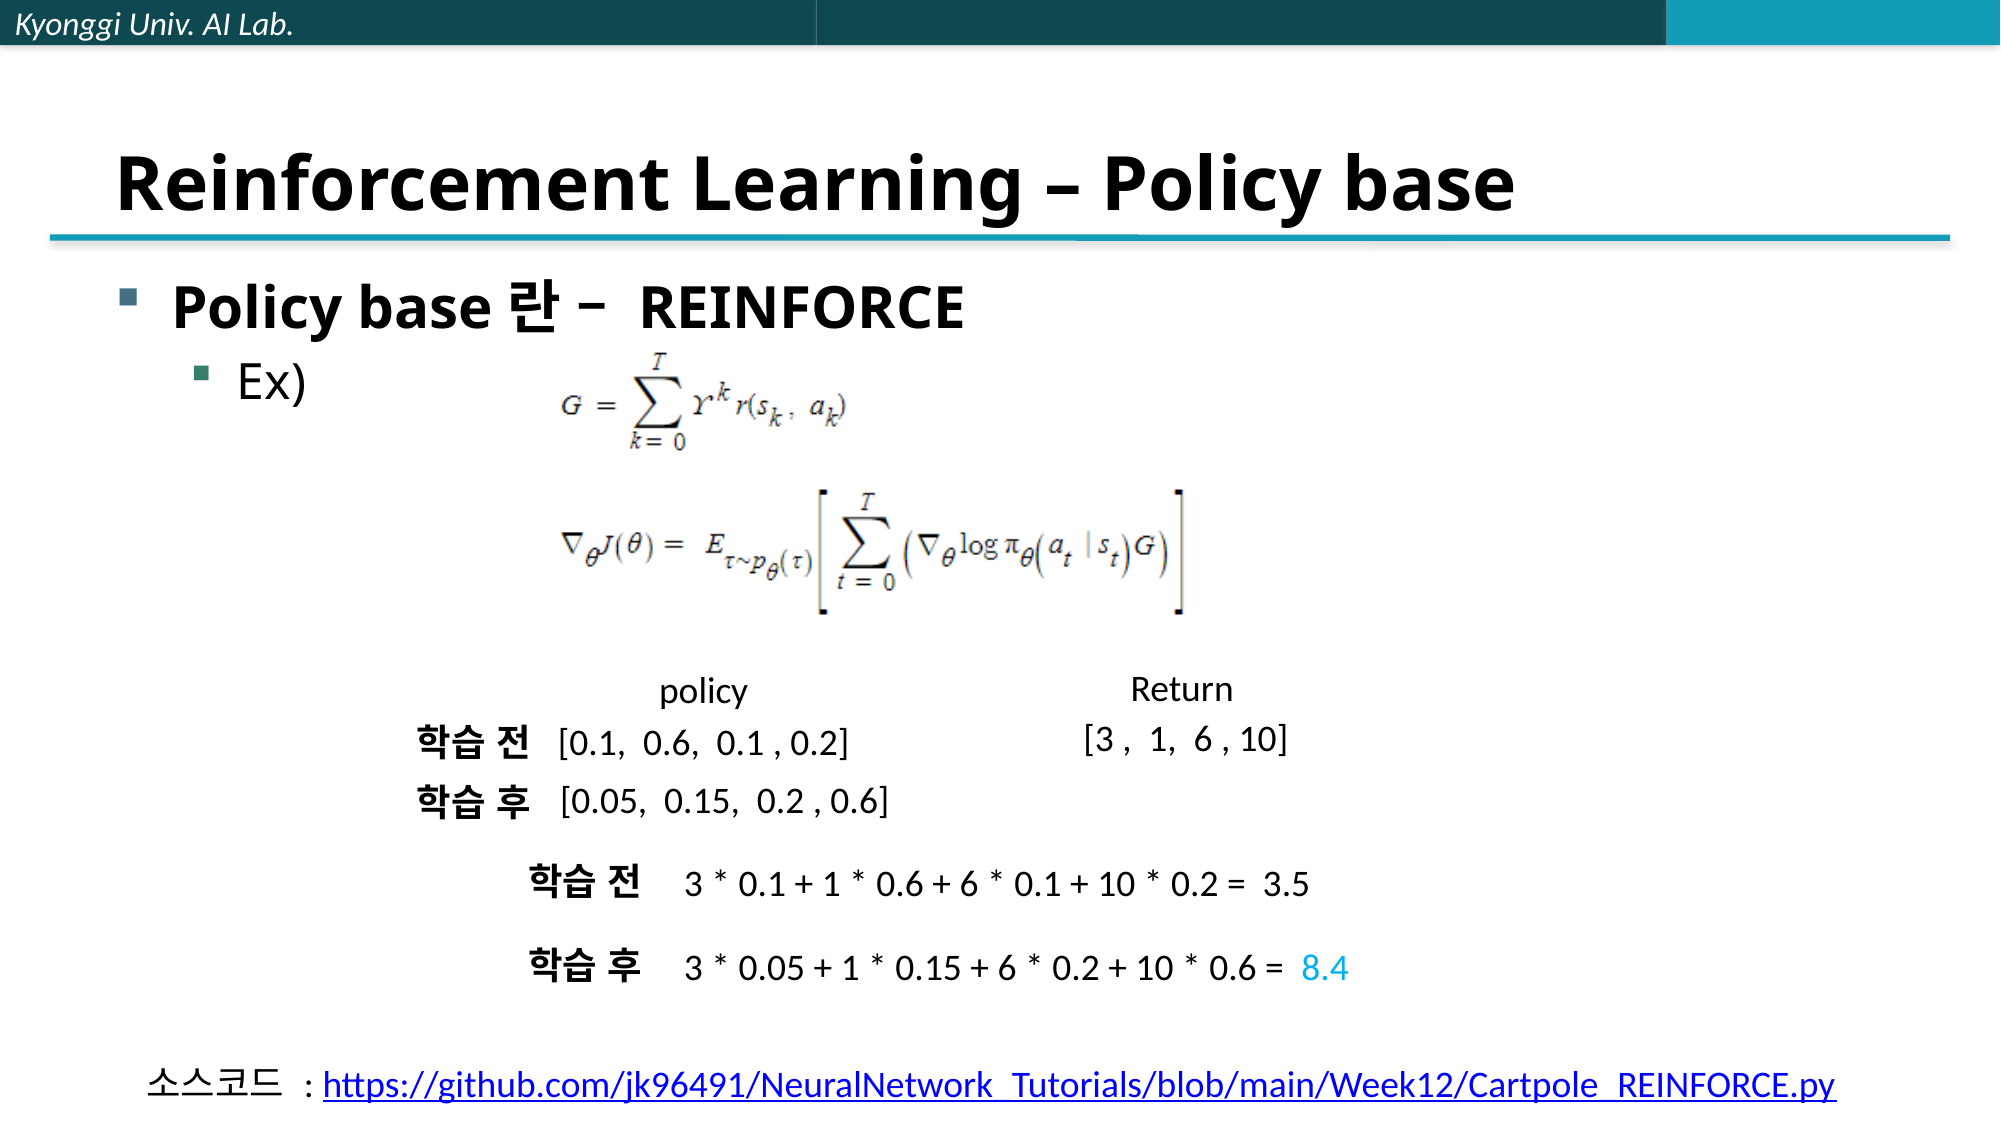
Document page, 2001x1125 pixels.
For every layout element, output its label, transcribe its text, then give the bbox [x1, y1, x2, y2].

title Reinforcement Learning – Policy base [99, 45, 1900, 233]
picture [465, 336, 1268, 649]
text_box 학습 전 [401, 711, 558, 771]
text_box [3 , 1, 6 , 10] [926, 707, 1446, 767]
text_box 학습 전 [513, 850, 670, 910]
list Policy base란 – REINFORCE Ex) [99, 262, 1900, 1075]
text_box 학습 후 [401, 771, 558, 831]
text_box [0.05, 0.15, 0.2 , 0.6] [465, 768, 984, 828]
text_box 3 * 0.05 + 1 * 0.15 + 6 * 0.2 + 10 * 0.6 = 8.4 [669, 935, 1407, 996]
text_box 학습 후 [513, 934, 670, 995]
text_box Return [1070, 656, 1294, 707]
text_box 소스코드 : https://github.com/jk96491/NeuralNetwork_Tutorials/blob/main/Week12/Cartpole_REINFORCE.py [131, 1052, 2000, 1125]
text_box [0.1, 0.6, 0.1 , 0.2] [444, 710, 964, 768]
text_box 3 * 0.1 + 1 * 0.6 + 6 * 0.1 + 10 * 0.2 = 3.5 [669, 851, 1407, 912]
text_box policy [592, 658, 816, 719]
